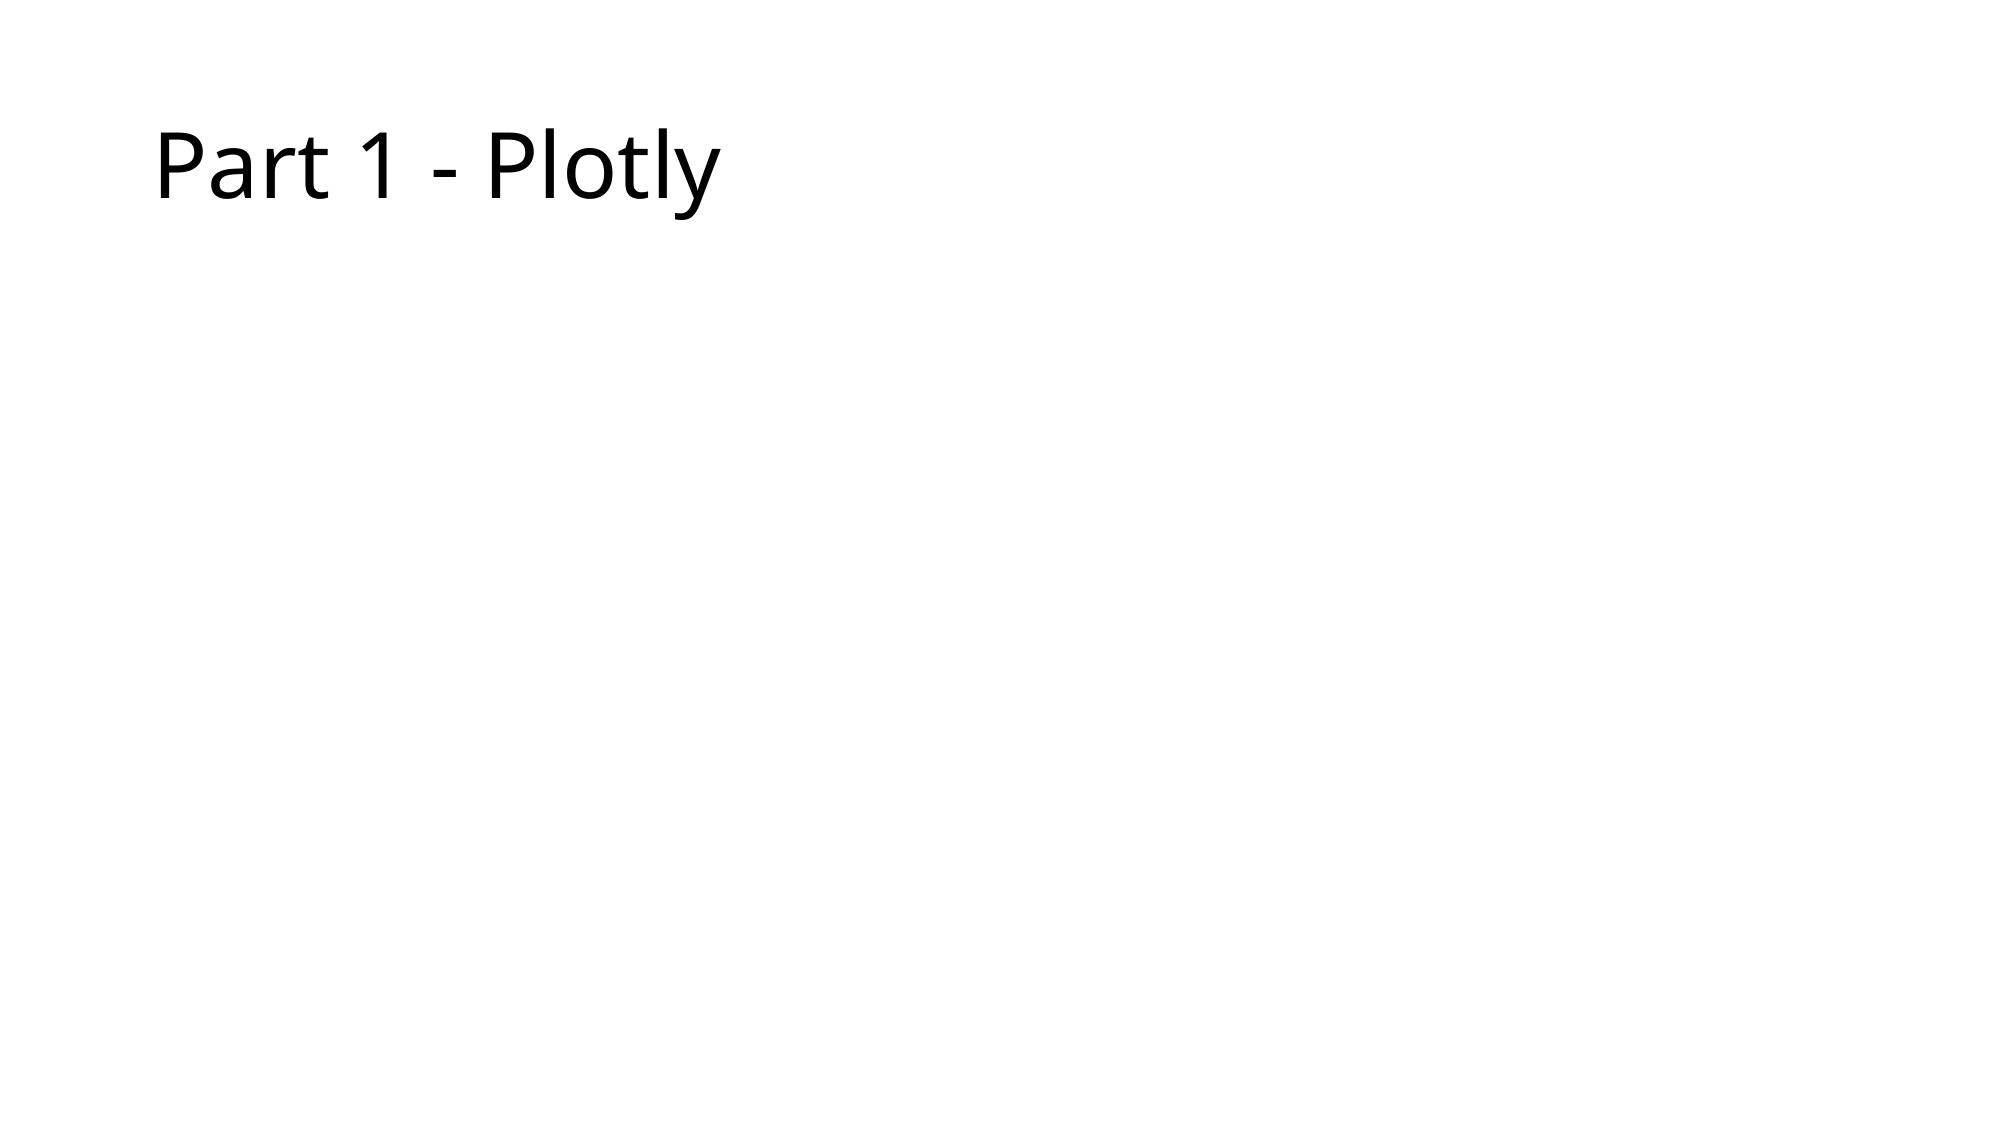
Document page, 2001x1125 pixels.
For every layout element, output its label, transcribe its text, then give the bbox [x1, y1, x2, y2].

title Part 1 - Plotly [137, 59, 1863, 278]
